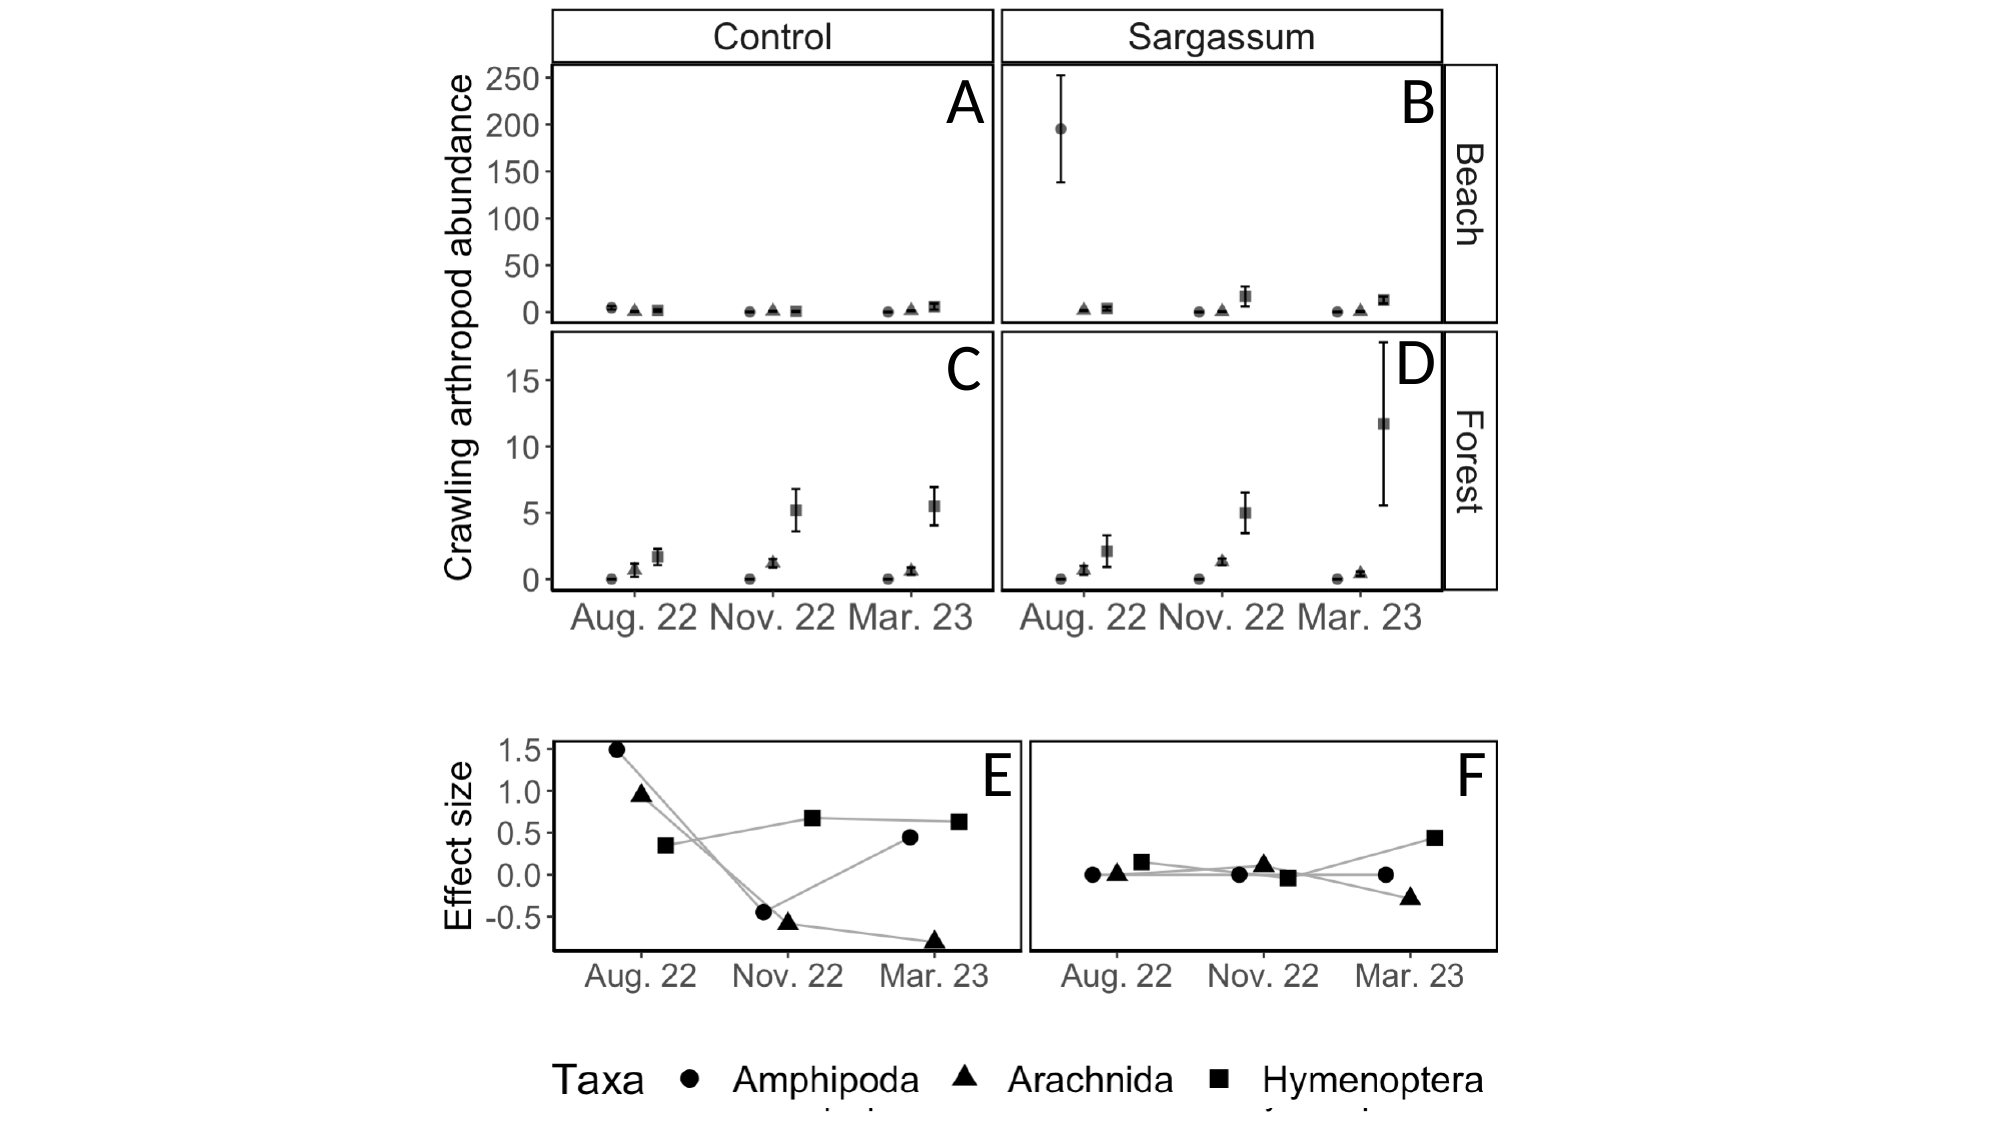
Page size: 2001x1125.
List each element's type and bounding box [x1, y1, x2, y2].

picture [324, 0, 1594, 1125]
